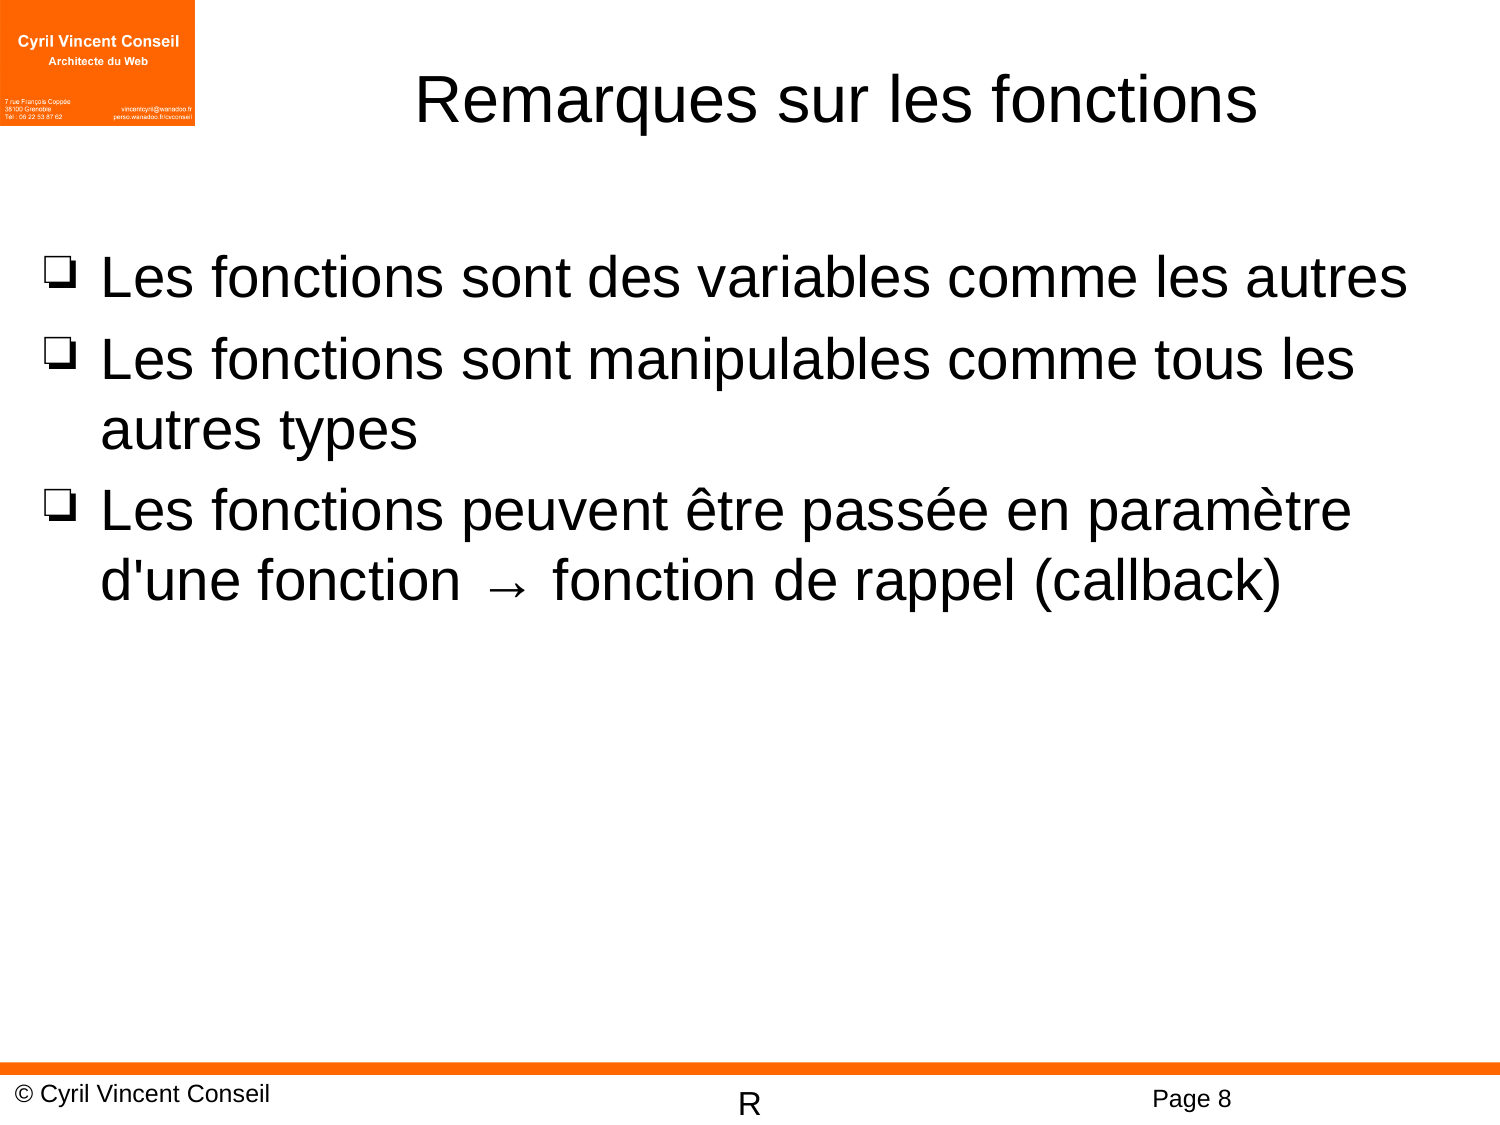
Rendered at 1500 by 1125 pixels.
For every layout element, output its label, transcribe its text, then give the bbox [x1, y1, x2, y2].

title Remarques sur les fonctions [194, 2, 1480, 190]
list Les fonctions sont des variables comme les autres Les fonctions sont manipulables comme tous les autres types Les fonctions peuvent être passée en paramètre d'une fonction → fonction de rappel (callback) [29, 231, 1468, 1059]
picture [0, 0, 195, 126]
